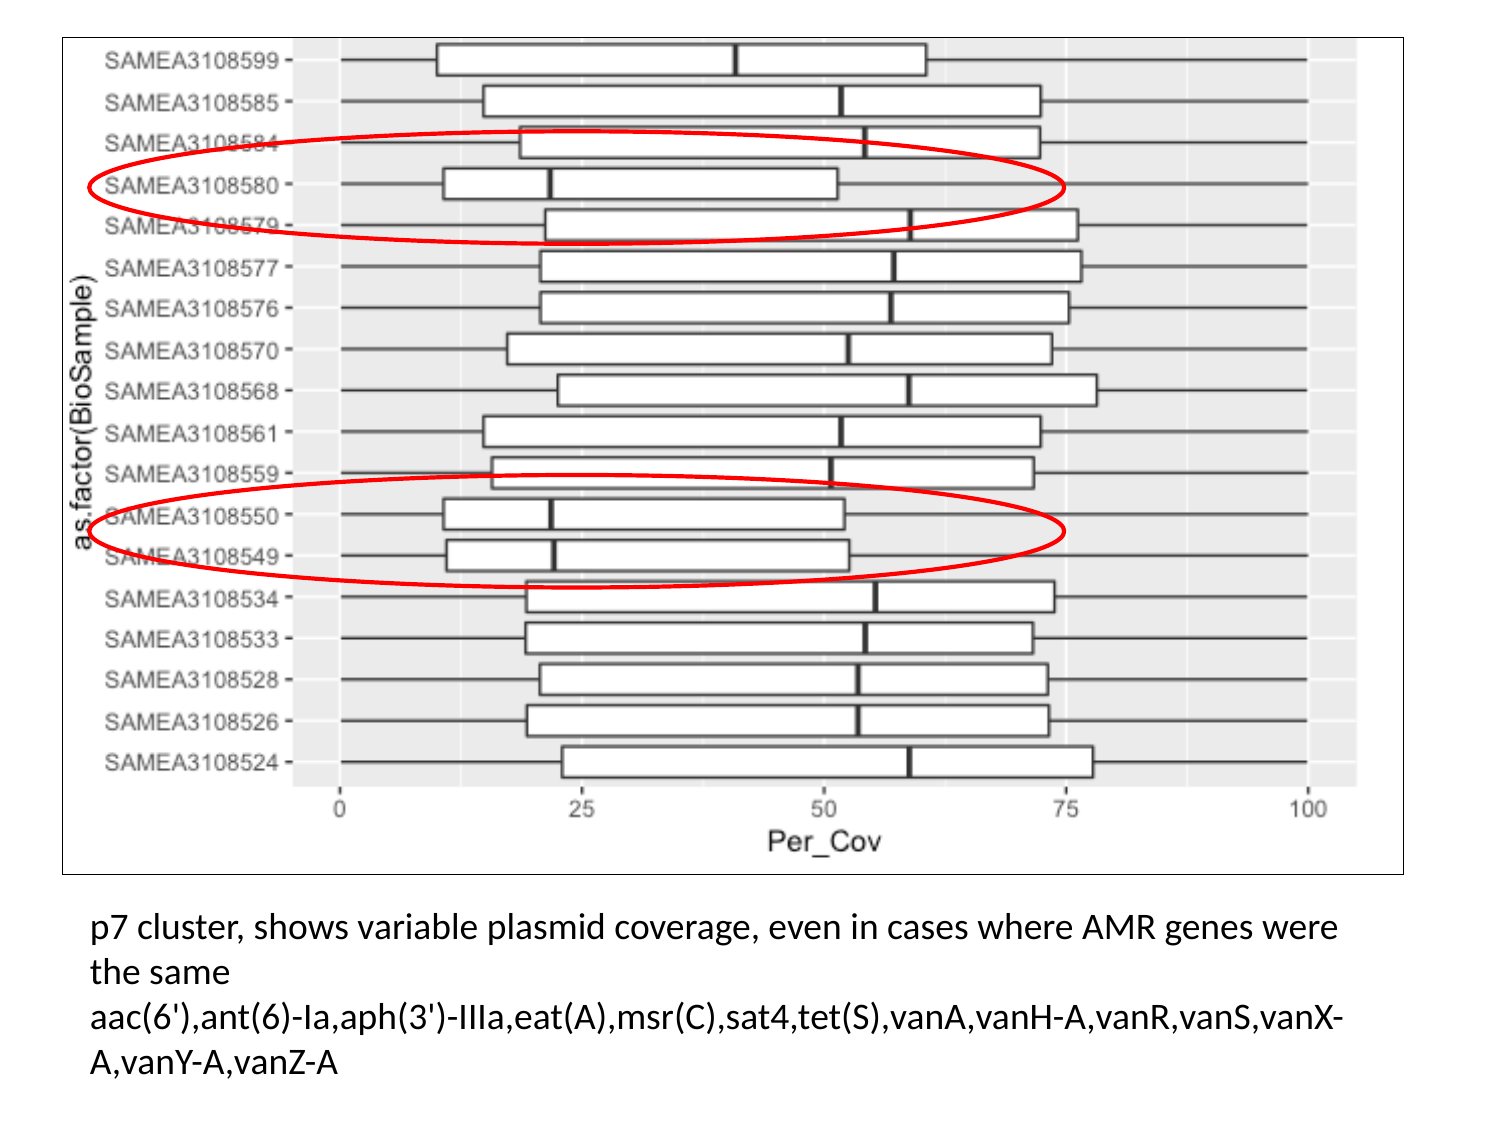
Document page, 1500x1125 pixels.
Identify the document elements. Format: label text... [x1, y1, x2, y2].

picture [62, 37, 1404, 876]
text_box p7 cluster, shows variable plasmid coverage, even in cases where AMR genes were the same aac(6'),ant(6)-Ia,aph(3')-IIIa,eat(A),msr(C),sat4,tet(S),vanA,vanH-A,vanR,vanS,vanX-A,vanY-A,vanZ-A [74, 895, 1363, 1090]
